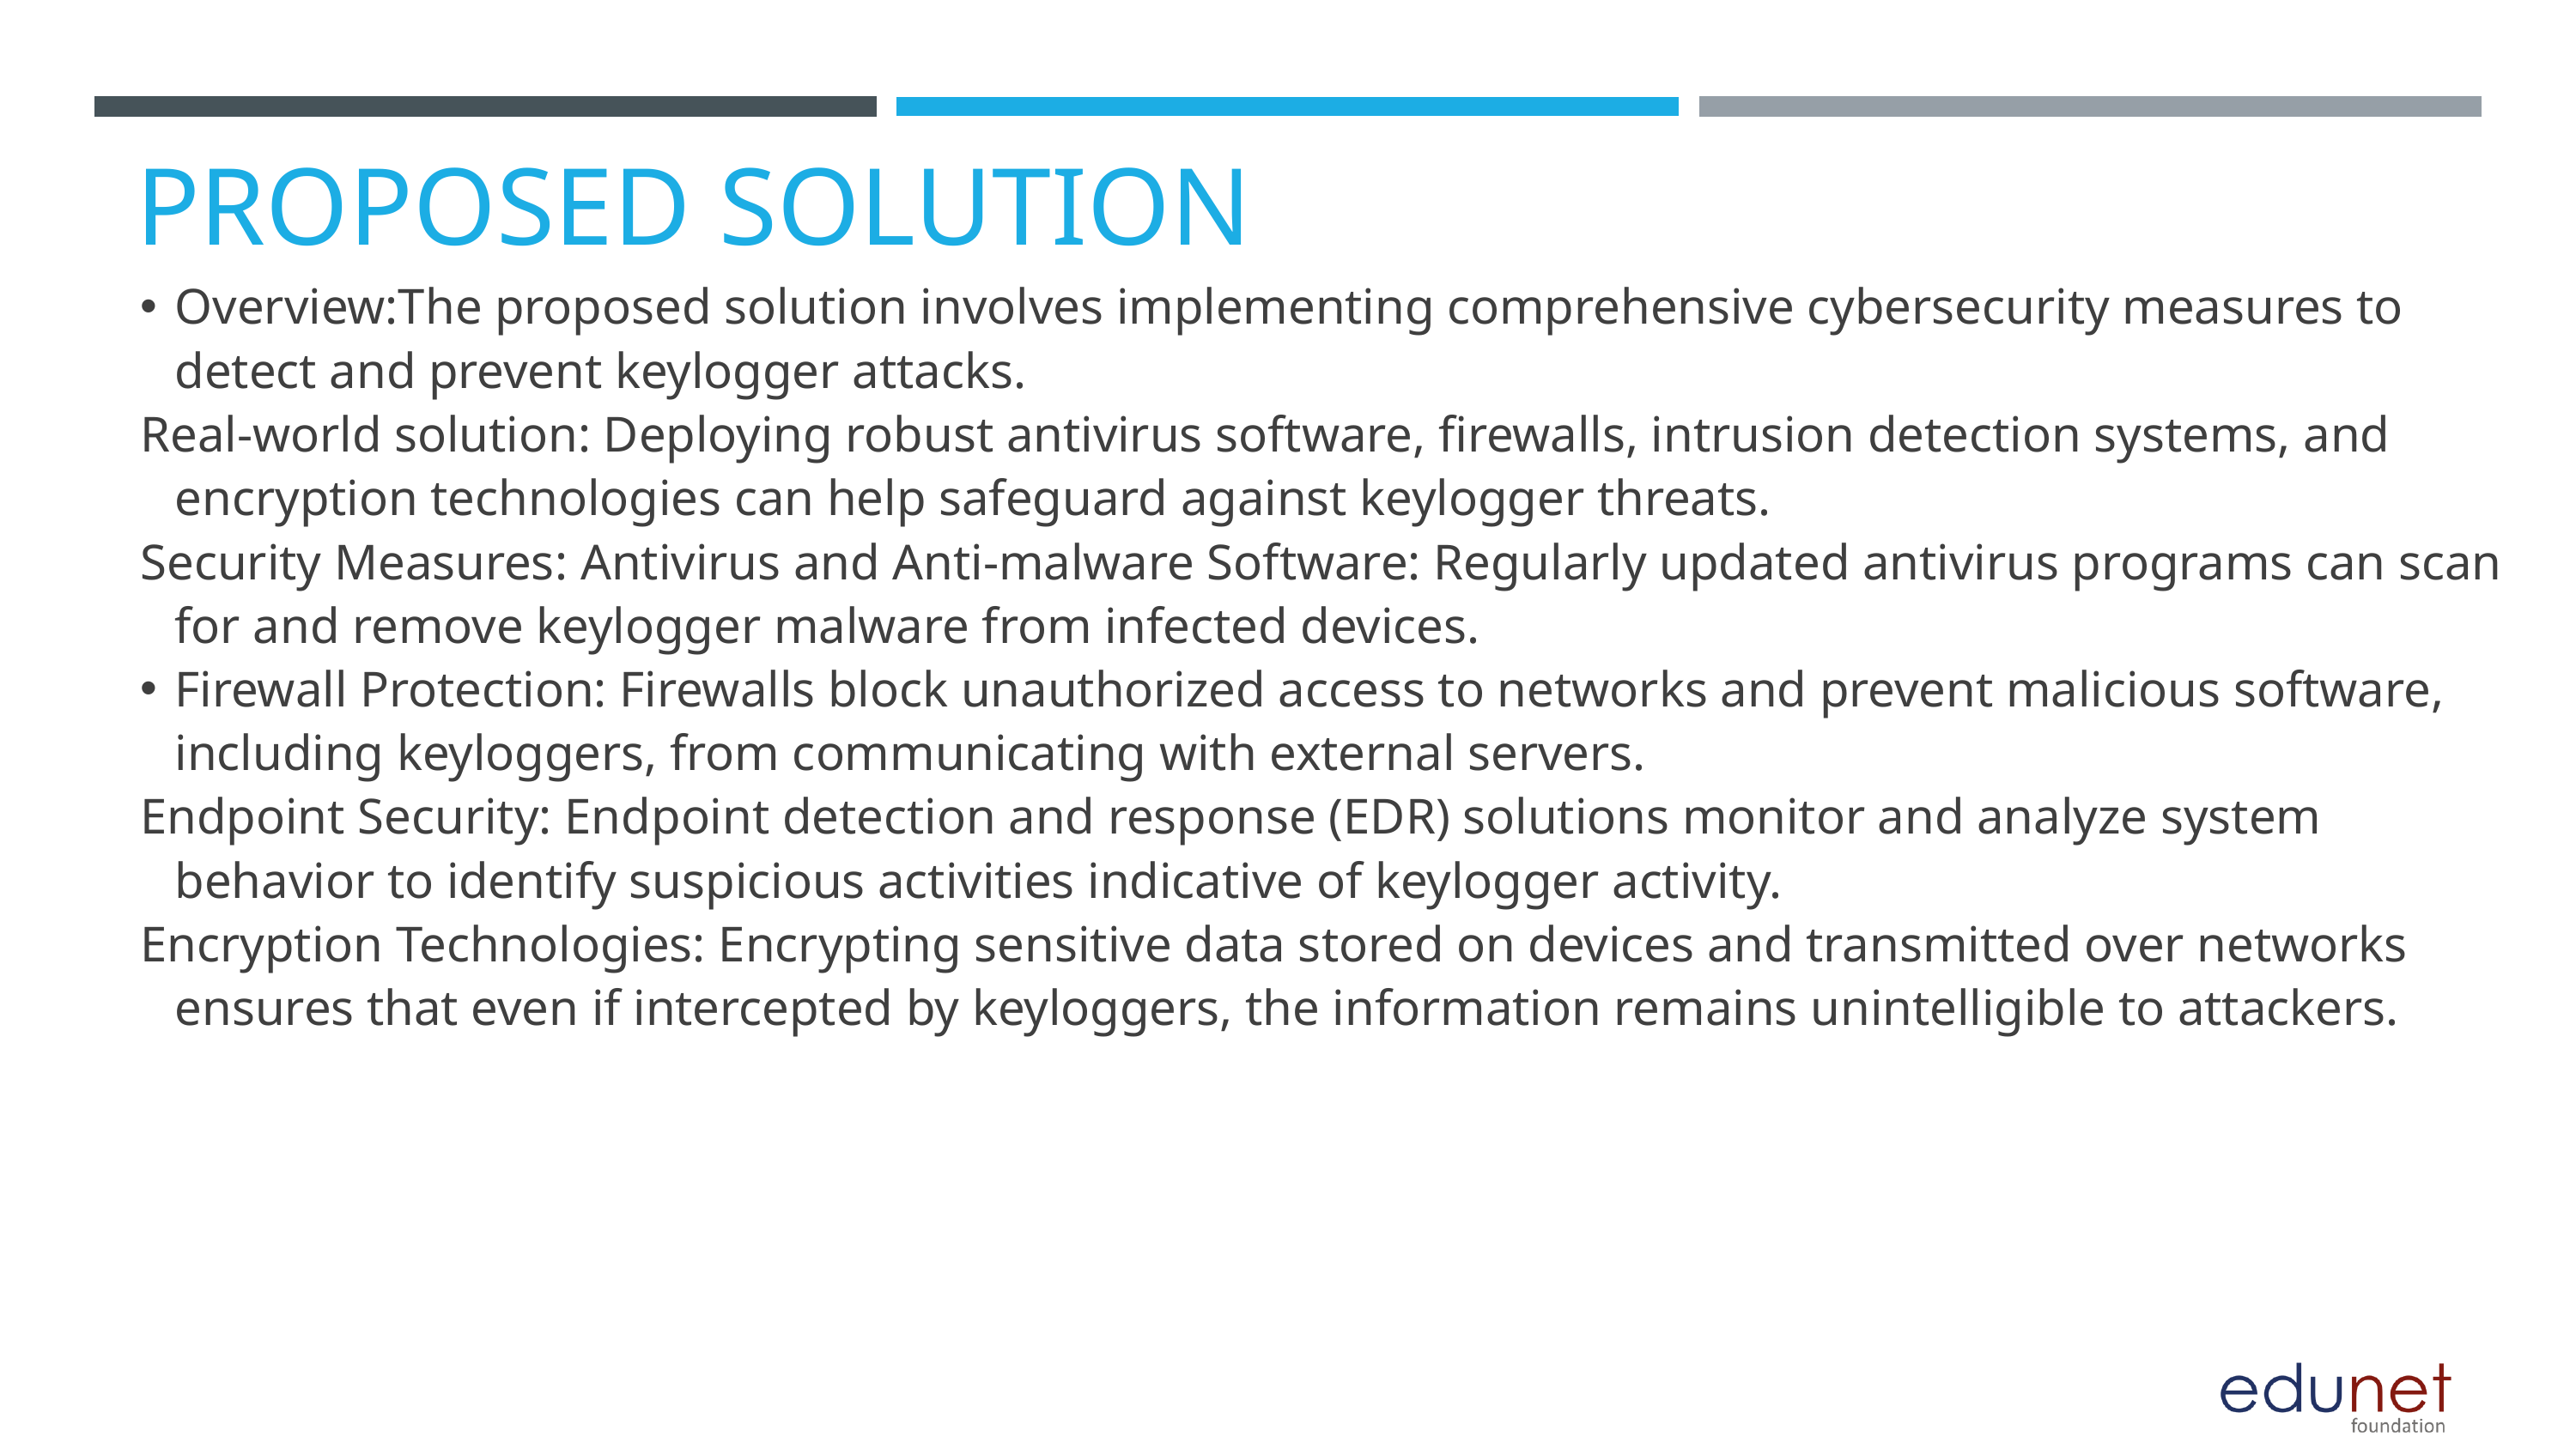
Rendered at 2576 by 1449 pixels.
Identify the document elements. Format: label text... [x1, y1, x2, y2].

text_box [2215, 1360, 2454, 1437]
text_box PROPOSED SOLUTION [136, 138, 2440, 206]
text_box Overview:The proposed solution involves implementing comprehensive cybersecurity measures to detect and prevent keylogger attacks. Real-world solution: Deploying robust antivirus software, firewalls, intrusion detection systems, and encryption technologies can help safeguard against keylogger threats. Security Measures: Antivirus and Anti-malware Software: Regularly updated antivirus programs can scan for and remove keylogger malware from infected devices. Firewall Protection: Firewalls block unauthorized access to networks and prevent malicious software, including keyloggers, from communicating with external servers. Endpoint Security: Endpoint detection and response (EDR) solutions monitor and analyze system behavior to identify suspicious activities indicative of keylogger activity. Encryption Technologies: Encrypting sensitive data stored on devices and transmitted over networks ensures that even if intercepted by keyloggers, the information remains unintelligible to attackers. [106, 206, 2535, 1100]
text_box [896, 96, 1680, 117]
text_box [1698, 95, 2482, 118]
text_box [94, 96, 878, 118]
